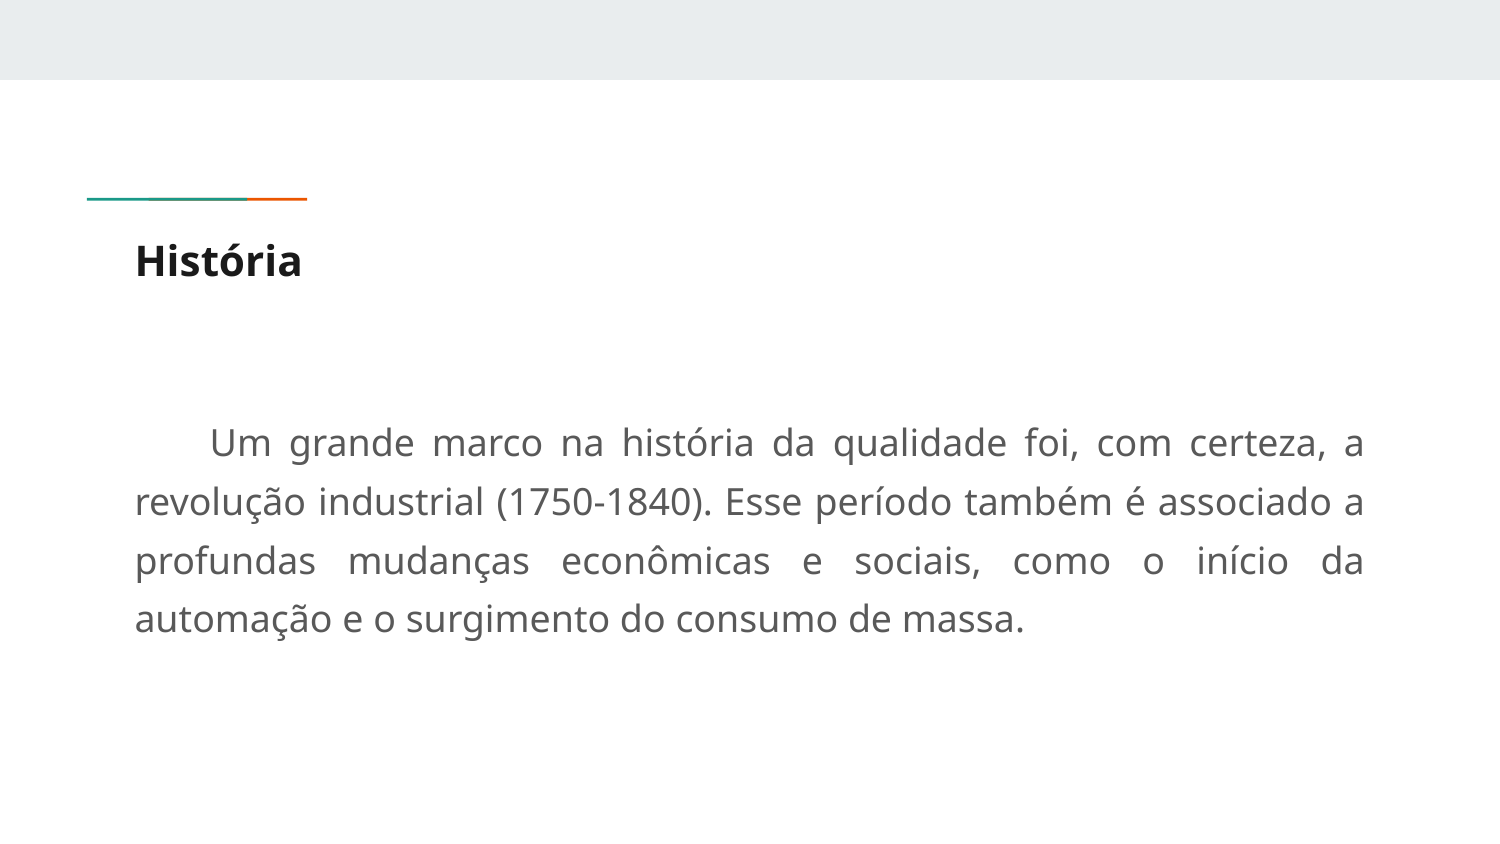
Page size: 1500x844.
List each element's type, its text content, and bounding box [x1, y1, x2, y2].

list Um grande marco na história da qualidade foi, com certeza, a revolução industrial (1750-1840). Esse período também é associado a profundas mudanças econômicas e sociais, como o início da automação e o surgimento do consumo de massa. [119, 341, 1381, 712]
title História [119, 216, 1381, 305]
